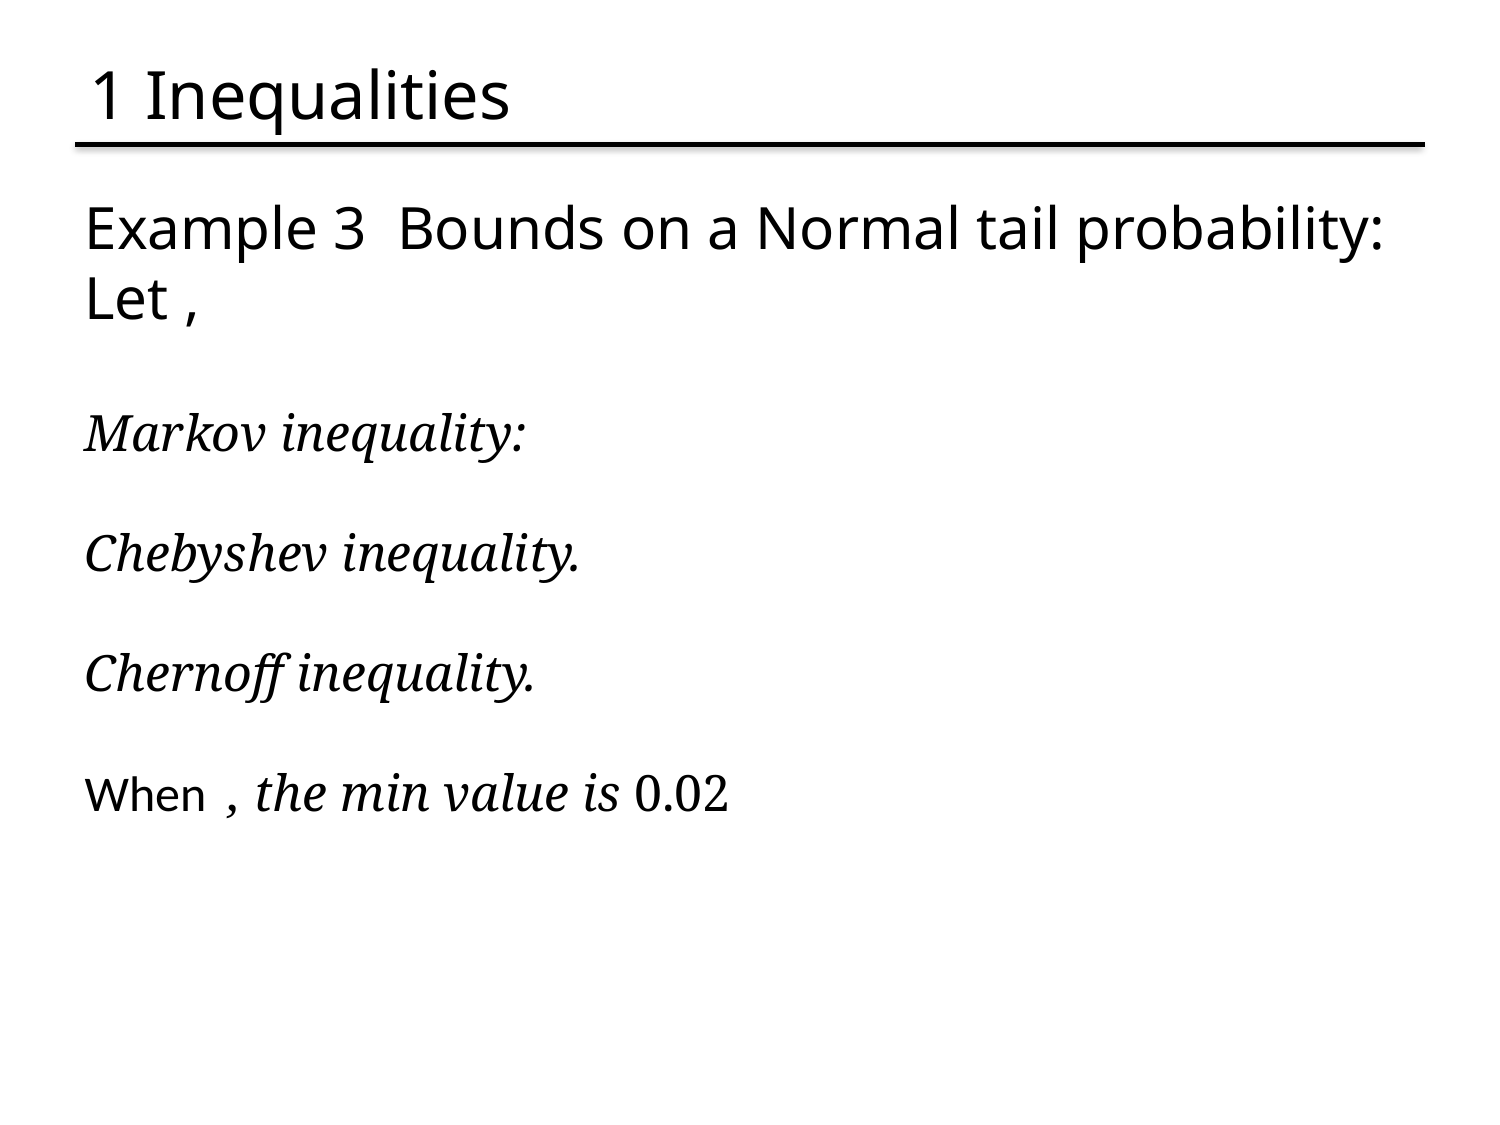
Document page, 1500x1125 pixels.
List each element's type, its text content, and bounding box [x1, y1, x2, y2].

title 1 Inequalities [75, 45, 1425, 145]
